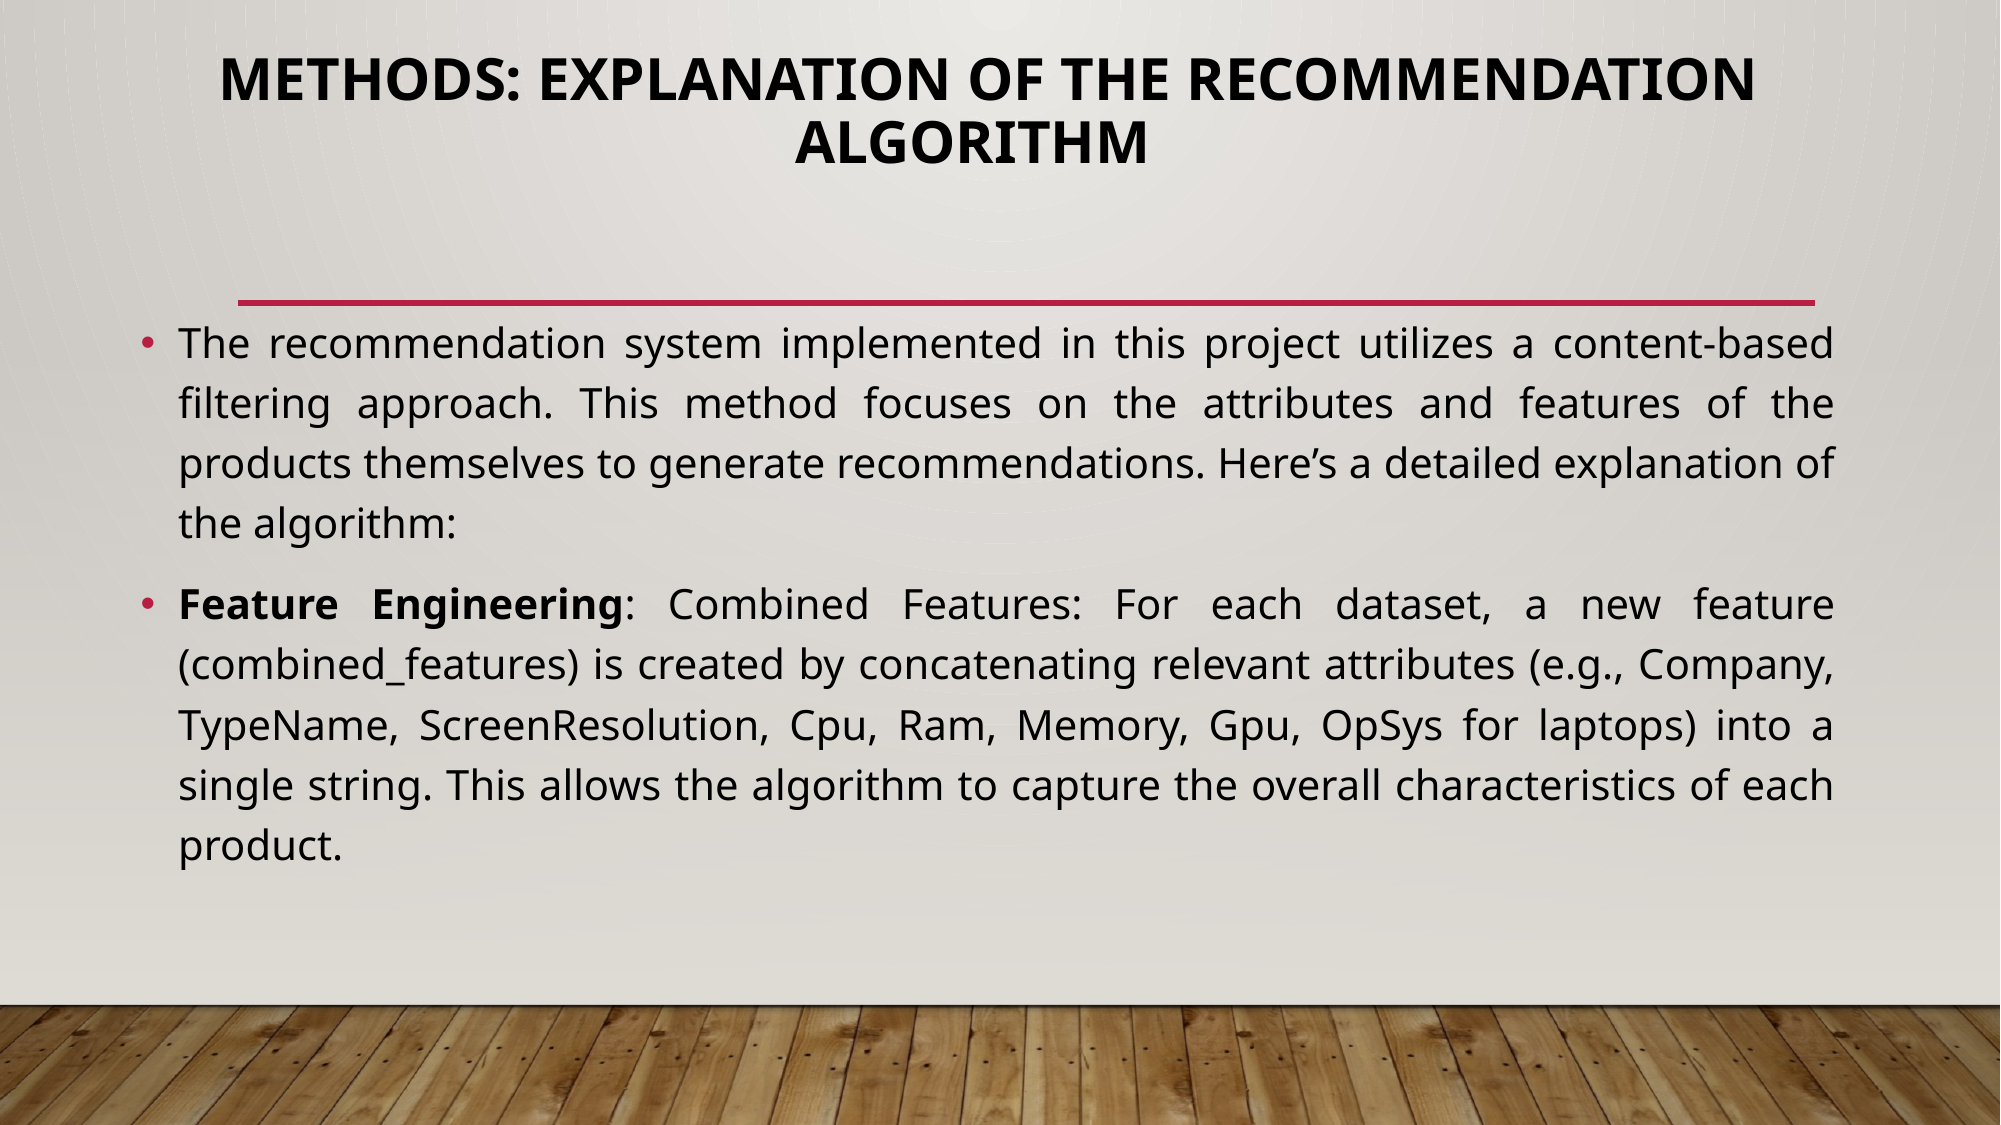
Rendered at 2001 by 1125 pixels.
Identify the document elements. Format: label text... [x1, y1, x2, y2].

picture [0, 1005, 2000, 1125]
title Methods: Explanation of the Recommendation Algorithm [125, 42, 1851, 285]
list The recommendation system implemented in this project utilizes a content-based filtering approach. This method focuses on the attributes and features of the products themselves to generate recommendations. Here’s a detailed explanation of the algorithm: Feature Engineering: Combined Features: For each dataset, a new feature (combined_features) is created by concatenating relevant attributes (e.g., Company, TypeName, ScreenResolution, Cpu, Ram, Memory, Gpu, OpSys for laptops) into a single string. This allows the algorithm to capture the overall characteristics of each product. [125, 299, 1851, 997]
